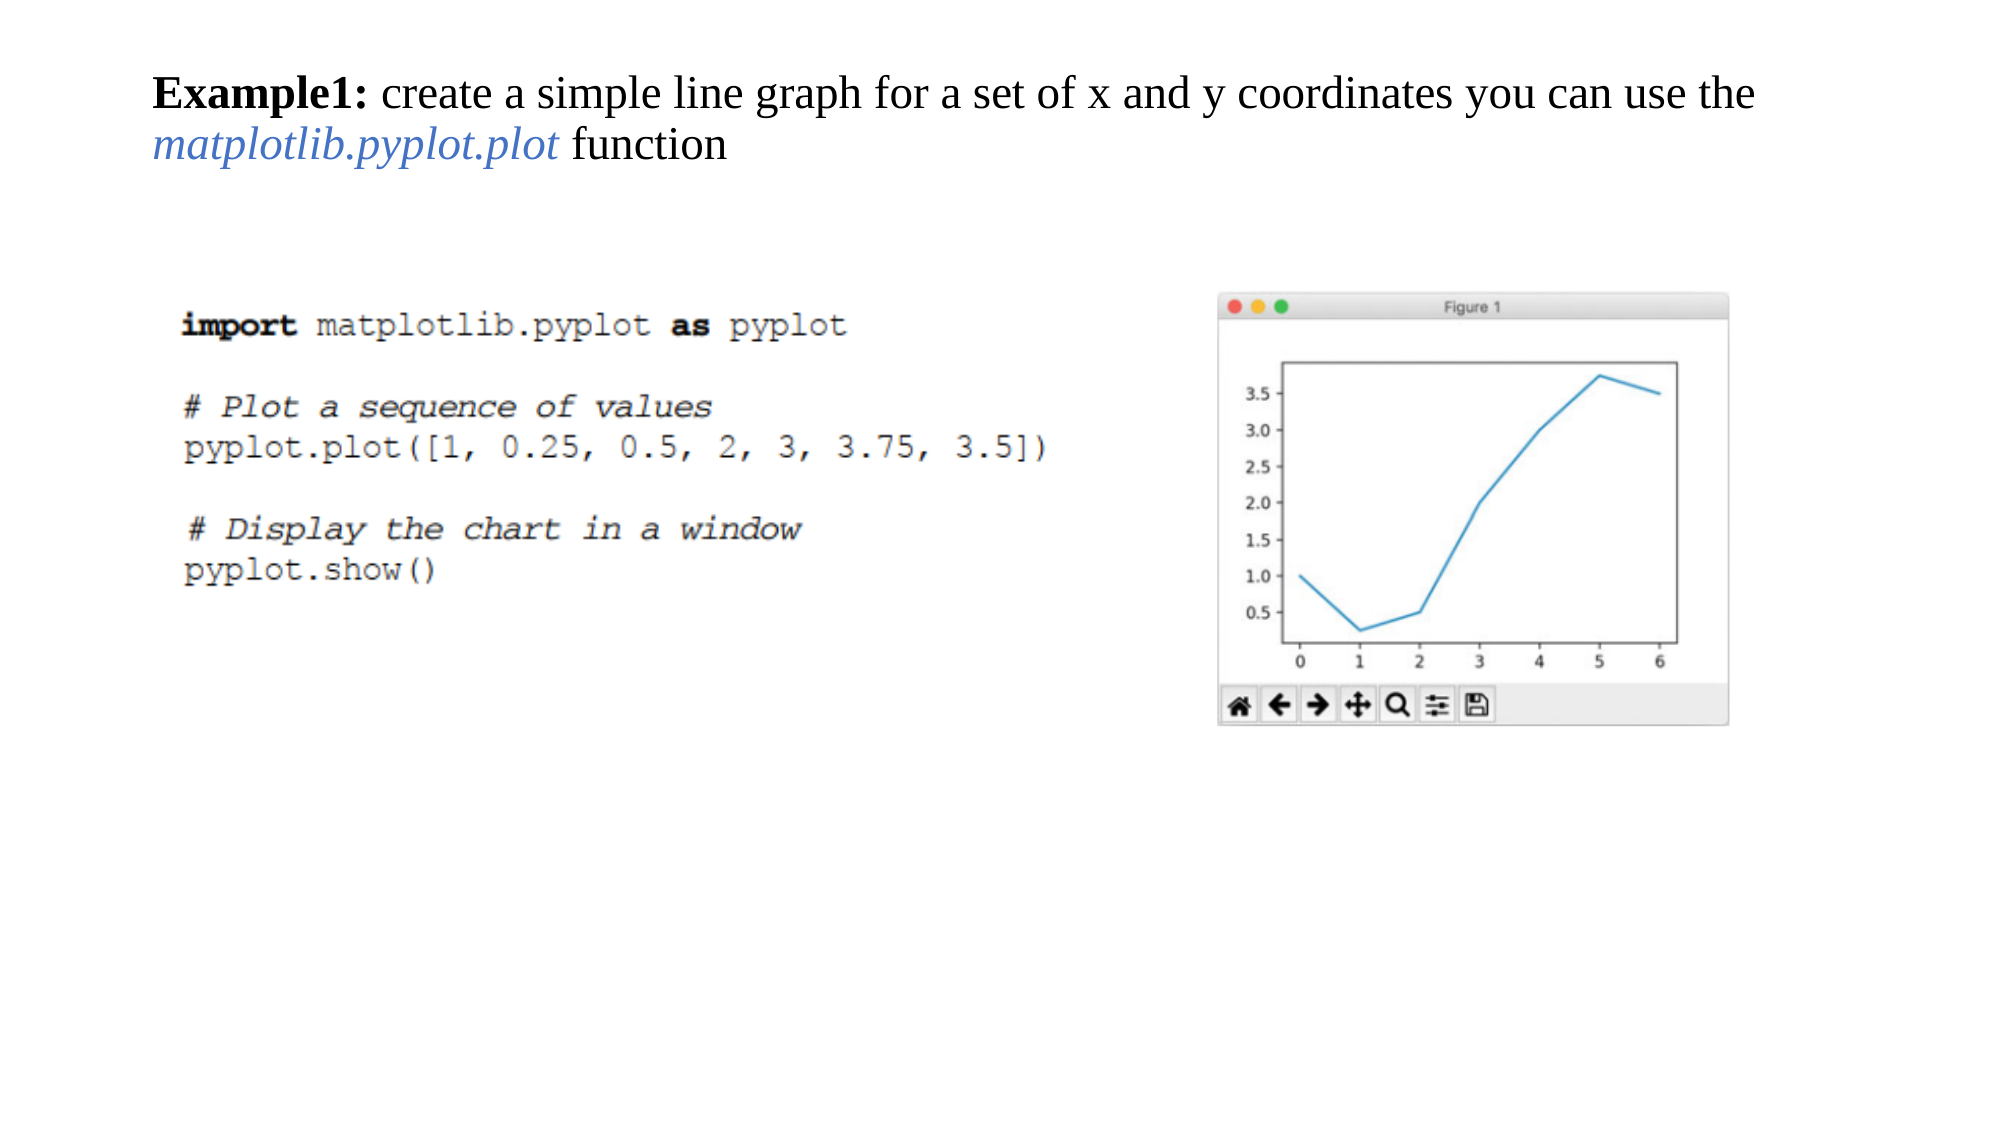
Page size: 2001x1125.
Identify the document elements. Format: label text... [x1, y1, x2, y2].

title Example1: create a simple line graph for a set of x and y coordinates you can use the matplotlib.pyplot.plot function [137, 59, 1838, 258]
picture [153, 293, 1096, 625]
picture [1180, 271, 1772, 756]
